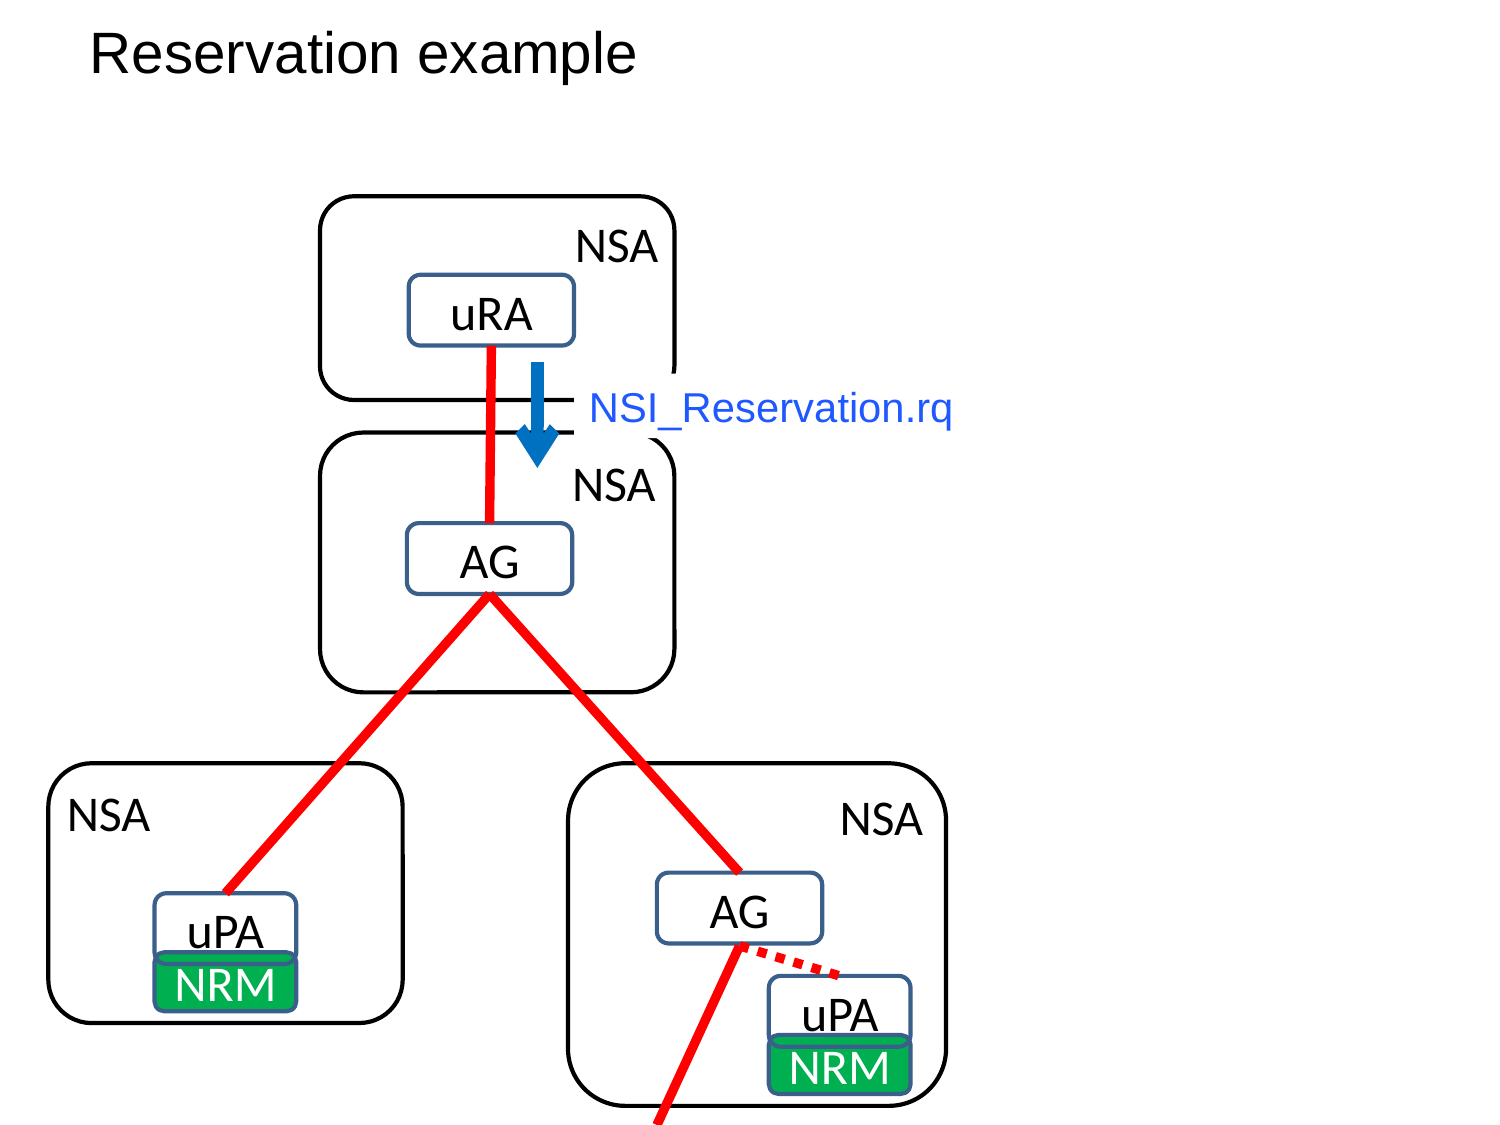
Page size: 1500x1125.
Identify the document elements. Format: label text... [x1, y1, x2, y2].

text_box AG [654, 870, 825, 944]
text_box uPA [766, 973, 913, 1049]
text_box NSA [317, 194, 677, 403]
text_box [656, 945, 740, 1125]
text_box NSA [497, 430, 677, 592]
text_box NRM [152, 959, 299, 1014]
text_box NSA [744, 761, 949, 1108]
text_box NSA [565, 881, 660, 1108]
text_box NSA [46, 761, 405, 1026]
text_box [739, 945, 840, 977]
text_box NRM [766, 1041, 913, 1097]
text_box NSA [317, 430, 484, 592]
text_box uPA [152, 891, 299, 967]
text_box AG [404, 521, 575, 592]
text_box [225, 593, 490, 894]
text_box uRA [406, 272, 577, 348]
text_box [489, 593, 740, 873]
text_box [537, 361, 971, 469]
text_box Reservation example [74, 7, 1425, 149]
